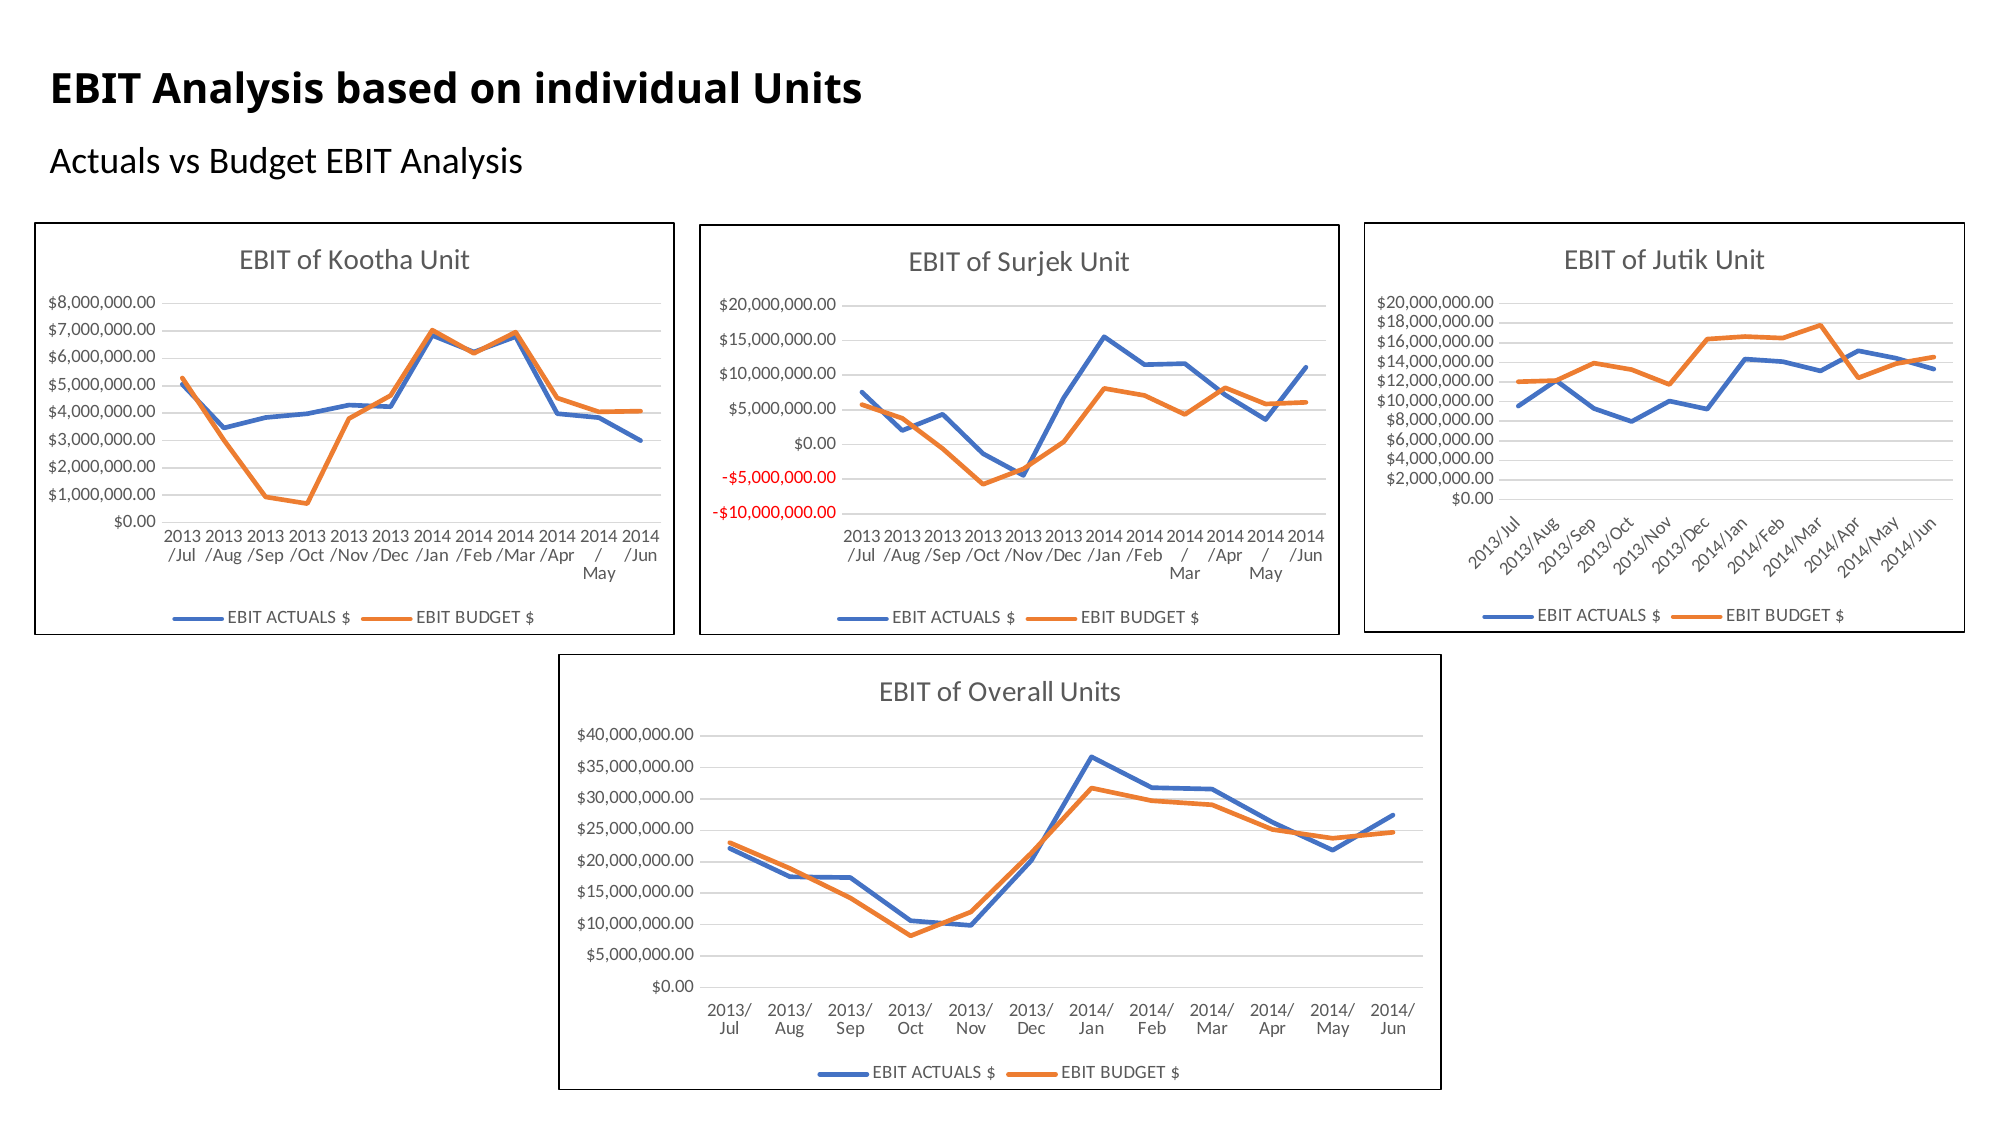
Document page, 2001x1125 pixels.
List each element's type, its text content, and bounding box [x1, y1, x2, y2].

chart [1363, 222, 1966, 633]
chart [699, 224, 1340, 636]
chart [34, 222, 675, 636]
subtitle Actuals vs Budget EBIT Analysis [34, 133, 1973, 1111]
chart [558, 653, 1442, 1091]
title EBIT Analysis based on individual Units [34, 58, 1973, 120]
